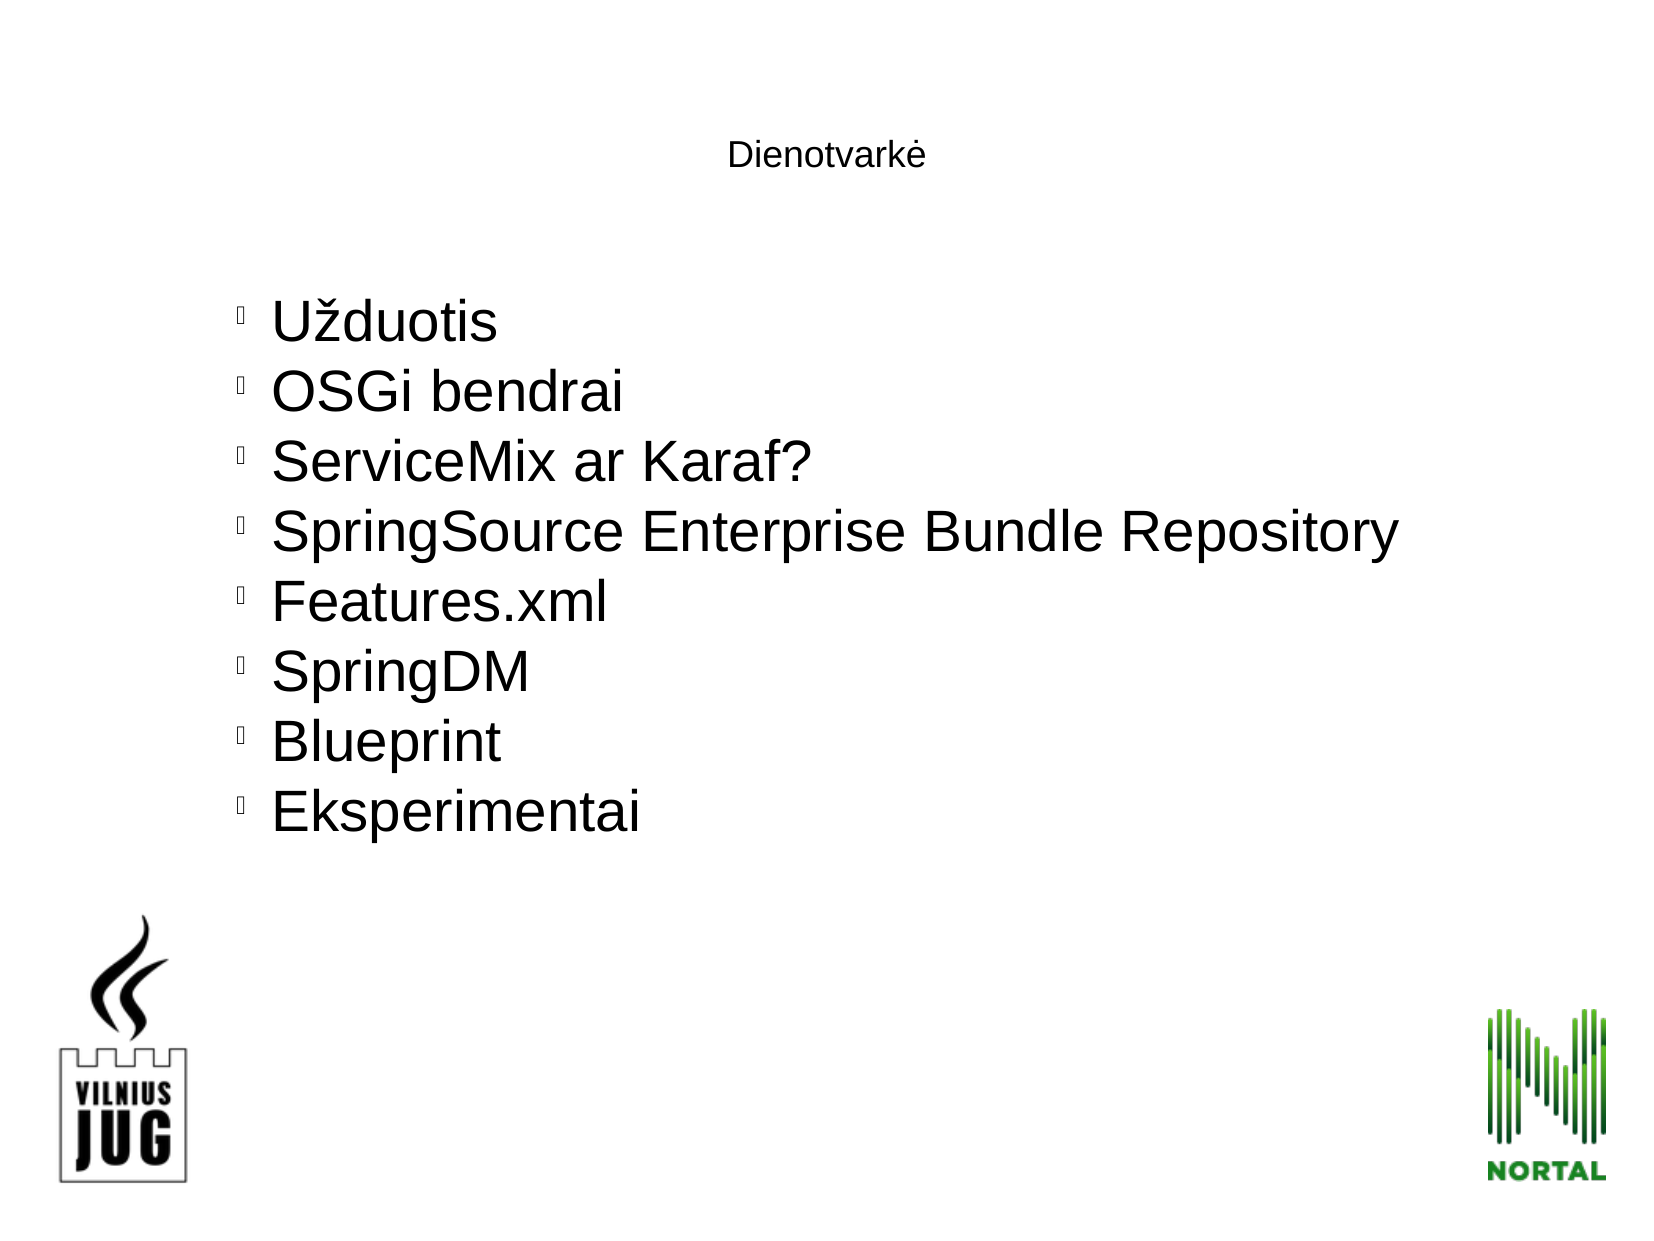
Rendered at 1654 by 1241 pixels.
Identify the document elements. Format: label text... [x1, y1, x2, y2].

text_box Užduotis OSGi bendrai ServiceMix ar Karaf? SpringSource Enterprise Bundle Repository Features.xml SpringDM Blueprint Eksperimentai [236, 283, 1465, 1102]
picture [34, 892, 213, 1205]
picture [1487, 1009, 1606, 1182]
text_box Dienotvarkė [82, 49, 1571, 257]
